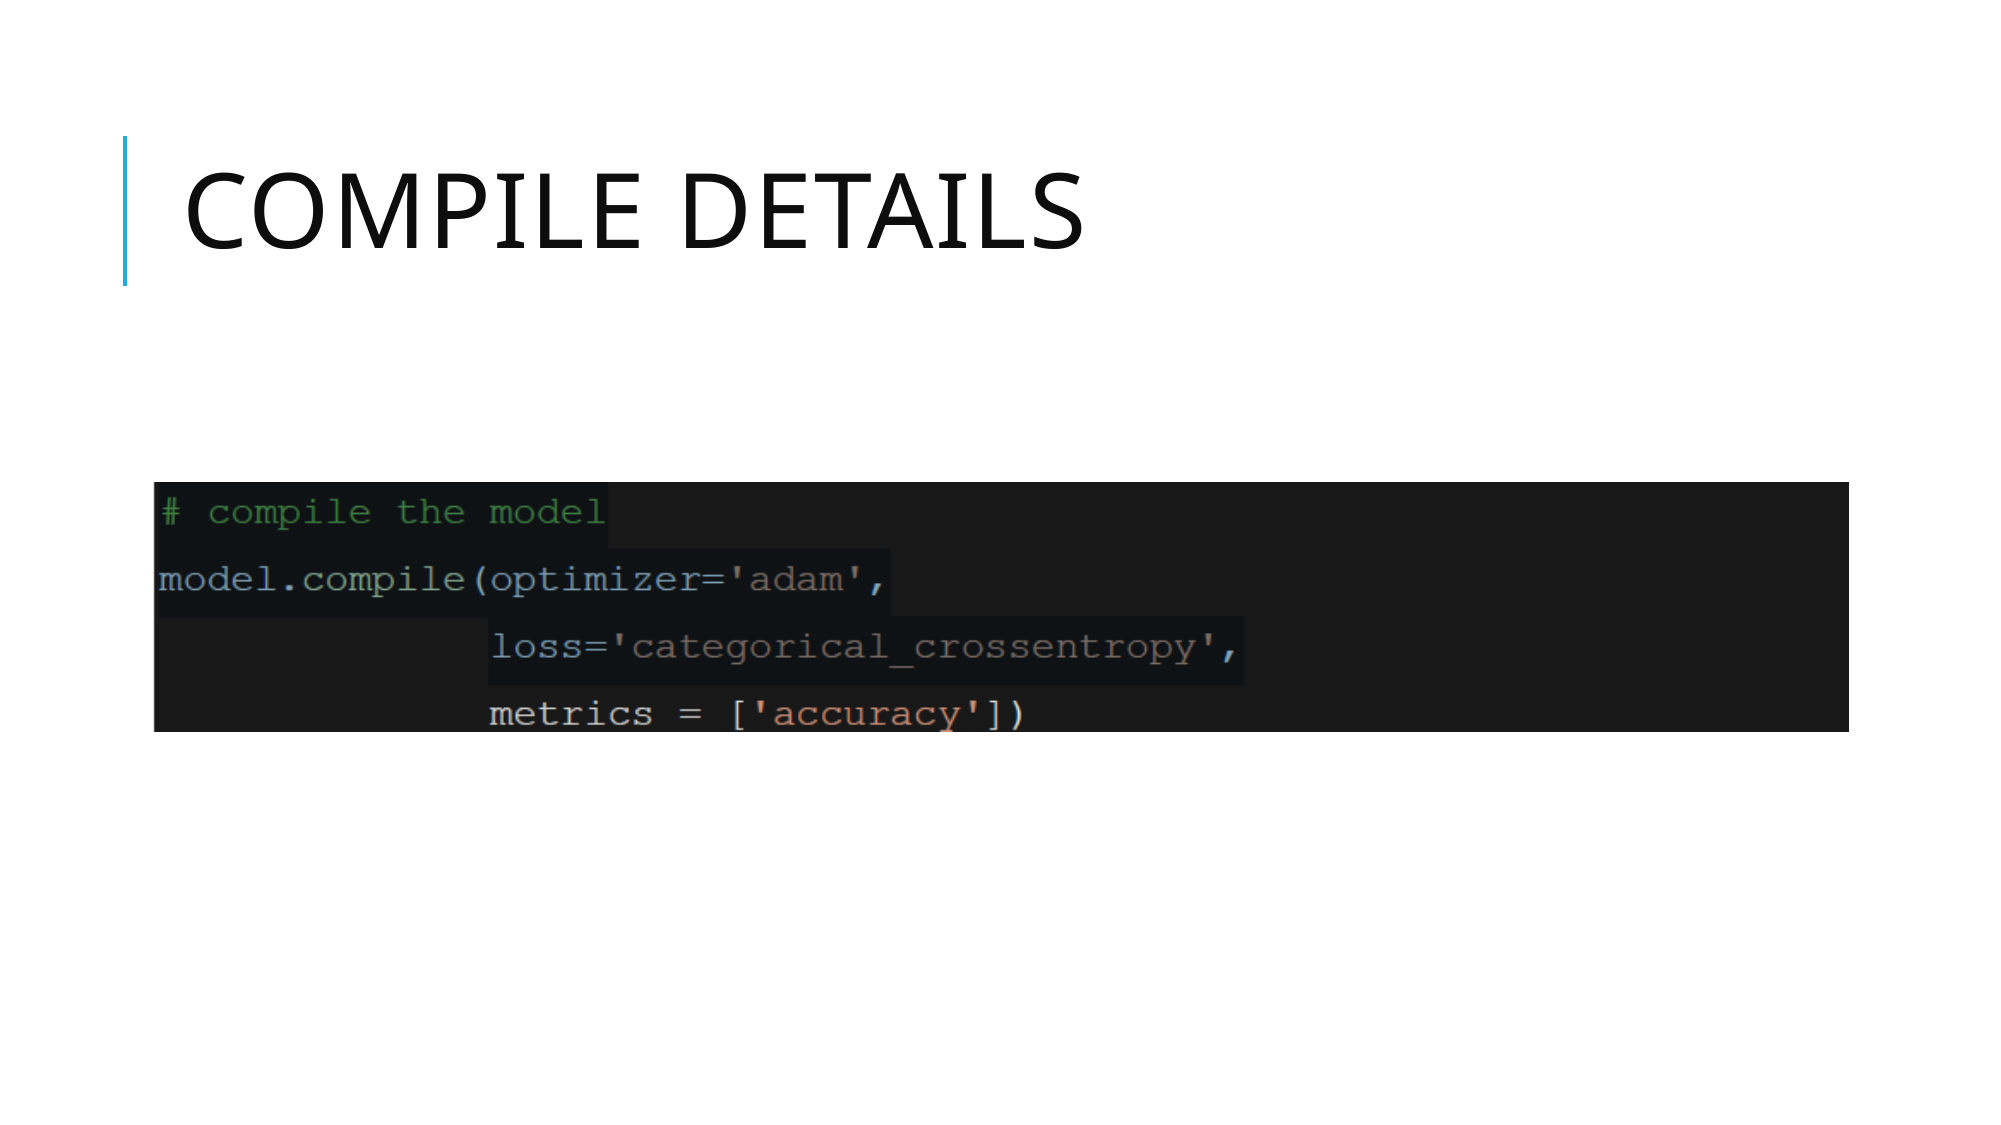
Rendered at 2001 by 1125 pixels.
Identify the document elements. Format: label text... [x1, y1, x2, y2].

title COMPILE DETAILS [168, 96, 1763, 342]
picture [151, 482, 1849, 732]
